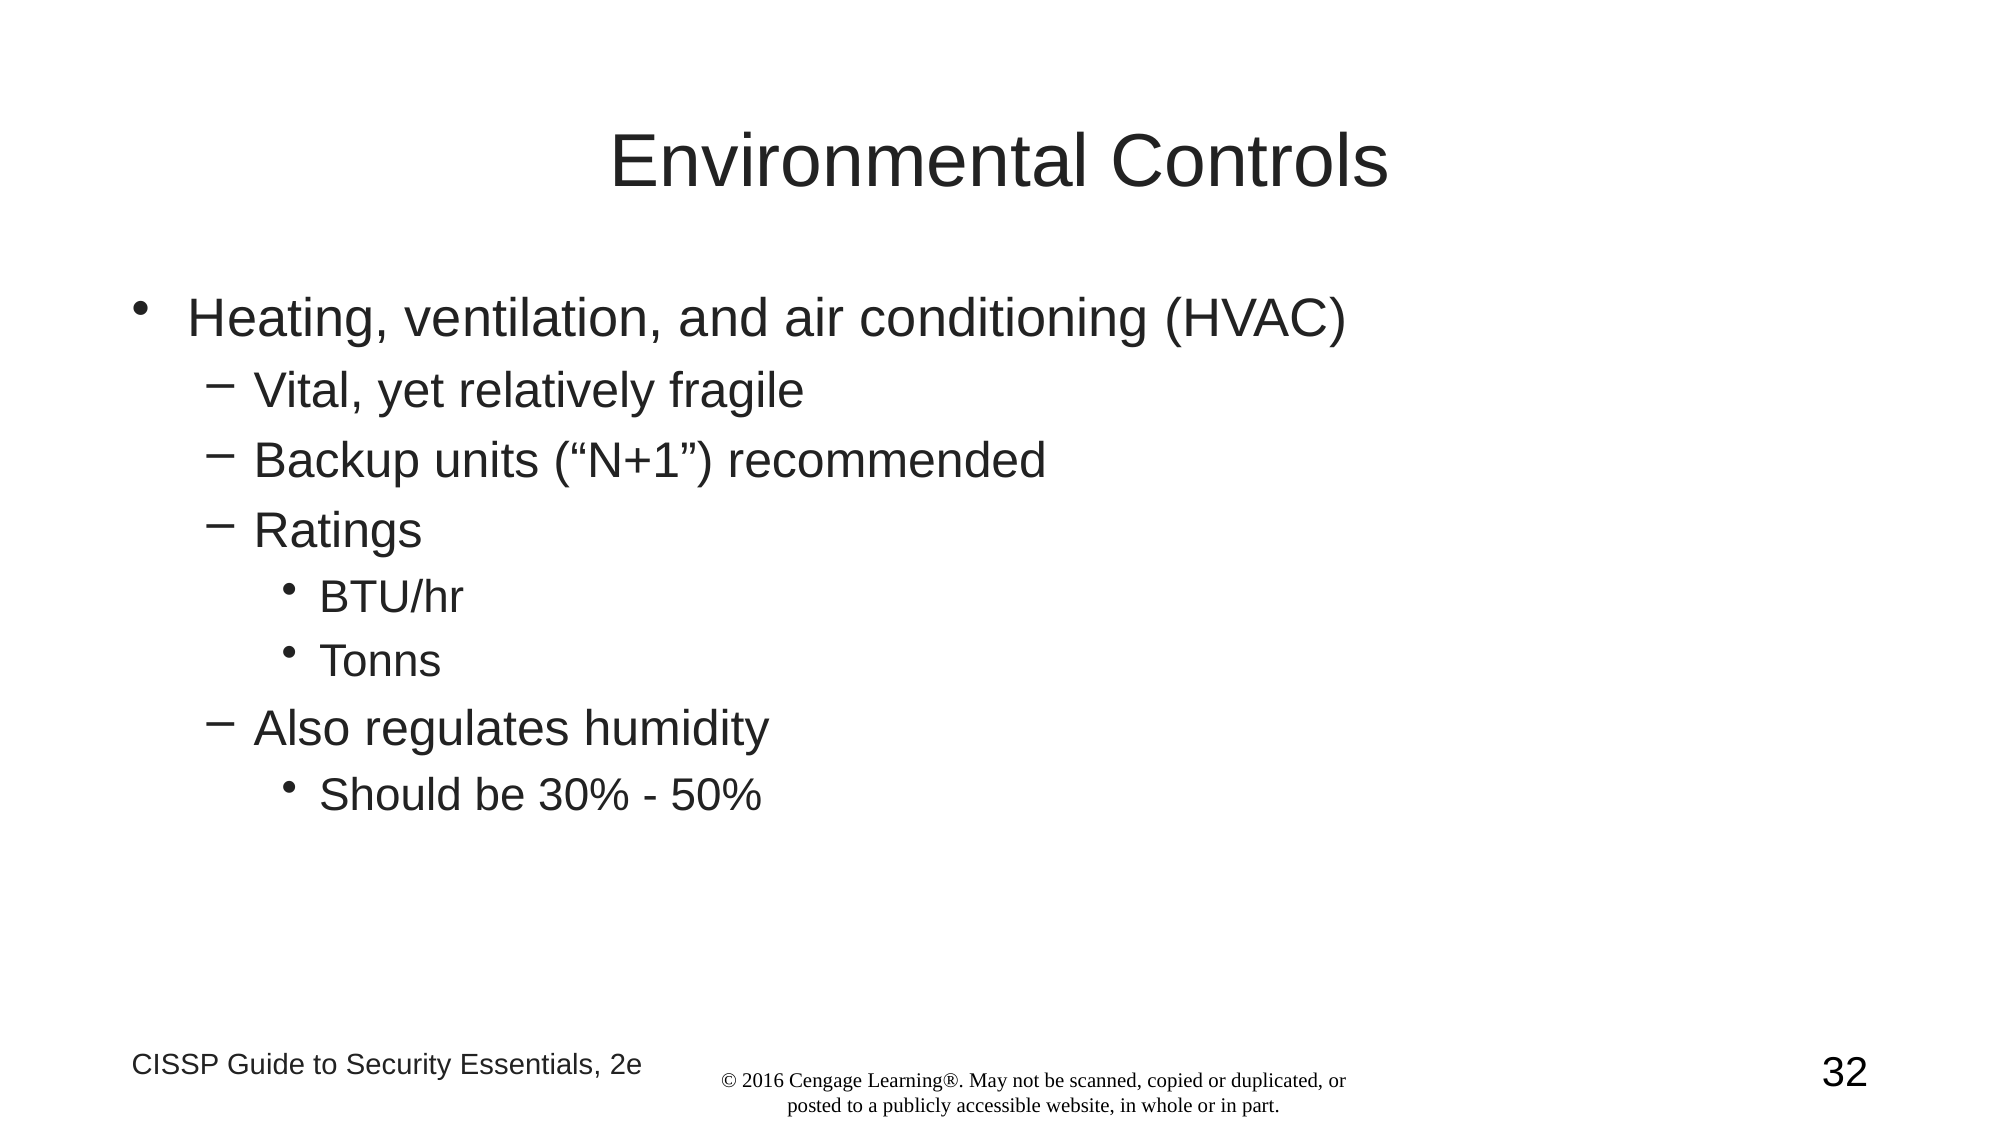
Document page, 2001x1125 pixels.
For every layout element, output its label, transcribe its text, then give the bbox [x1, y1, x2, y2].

title Environmental Controls [116, 62, 1884, 250]
slide_number 32 [1766, 1037, 1884, 1101]
text_box © 2016 Cengage Learning®. May not be scanned, copied or duplicated, or posted to a publicly accessible website, in whole or in part. [677, 1059, 1390, 1125]
list Heating, ventilation, and air conditioning (HVAC) Vital, yet relatively fragile Backup units (“N+1”) recommended Ratings BTU/hr Tonns Also regulates humidity Should be 30% - 50% [116, 275, 1884, 1025]
footer CISSP Guide to Security Essentials, 2e [116, 1037, 1251, 1101]
